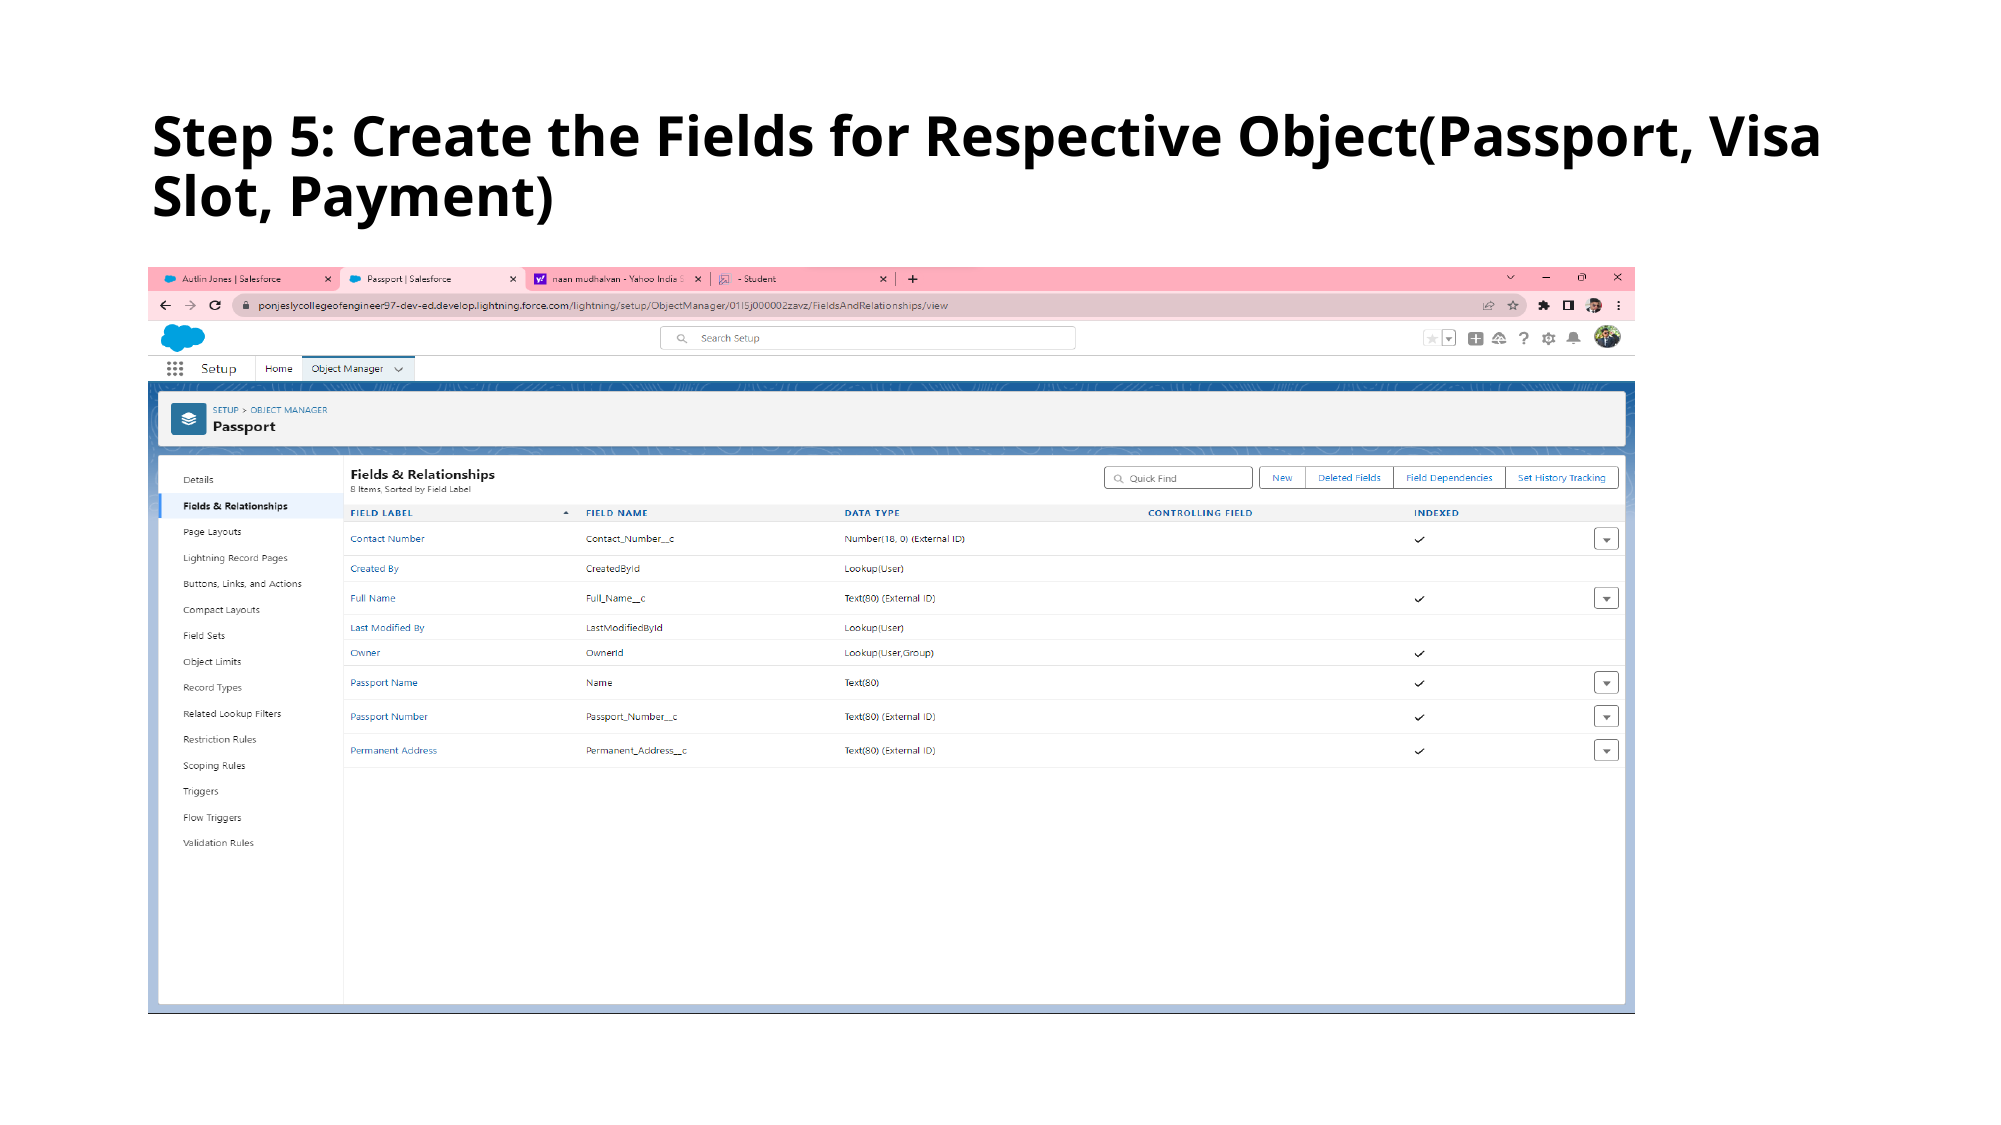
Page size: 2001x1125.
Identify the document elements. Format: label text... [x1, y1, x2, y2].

title Step 5: Create the Fields for Respective Object(Passport, Visa Slot, Payment) [137, 59, 1863, 278]
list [148, 267, 1635, 1014]
